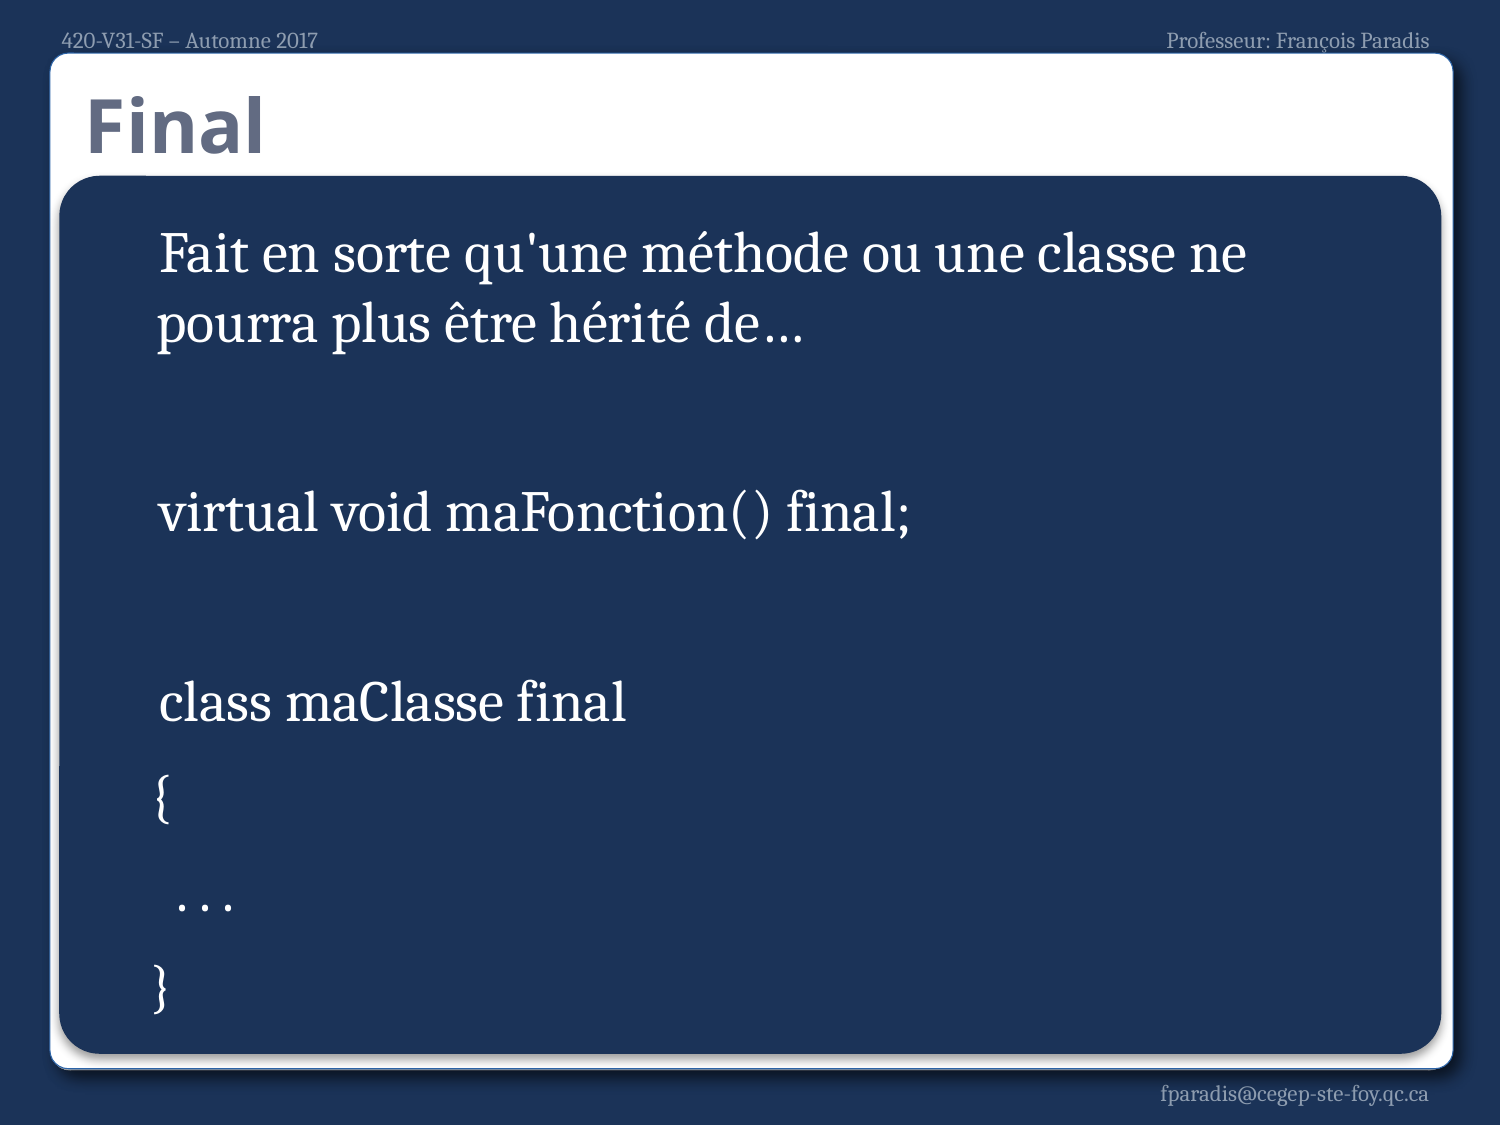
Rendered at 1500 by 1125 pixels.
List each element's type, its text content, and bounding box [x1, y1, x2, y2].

title Final [70, 58, 1413, 176]
list Fait en sorte qu'une méthode ou une classe ne pourra plus être hérité de… virtual void maFonction() final; class maClasse final { . . . } [82, 199, 1425, 1049]
